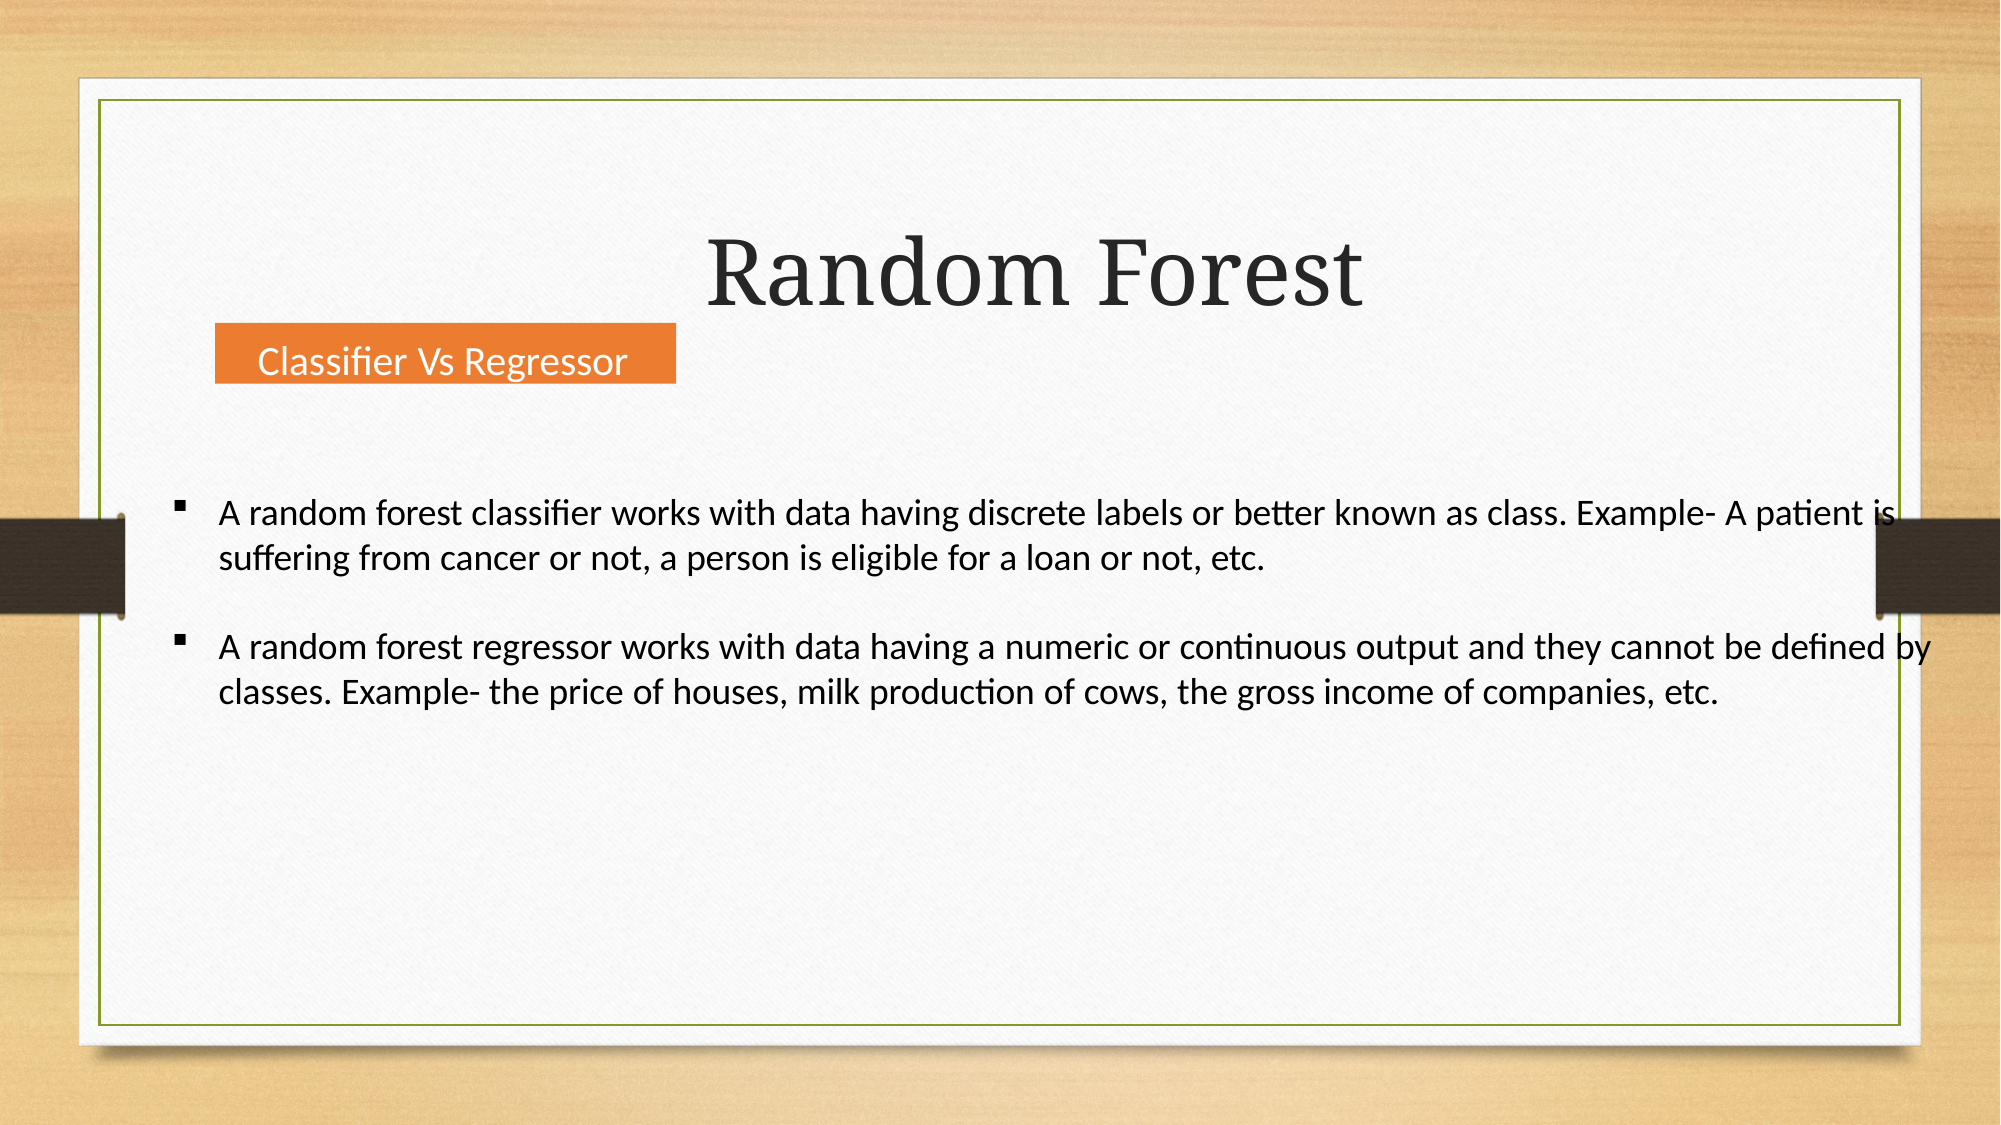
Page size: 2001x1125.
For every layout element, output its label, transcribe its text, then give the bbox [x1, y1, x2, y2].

picture [0, 0, 2001, 1125]
text_box A random forest classifier works with data having discrete labels or better known as class. Example- A patient is suffering from cancer or not, a person is eligible for a loan or not, etc. A random forest regressor works with data having a numeric or continuous output and they cannot be defined by classes. Example- the price of houses, milk production of cows, the gross income of companies, etc. [169, 485, 1945, 713]
text_box Classifier Vs Regressor [215, 322, 677, 384]
title Random Forest [212, 173, 1788, 363]
